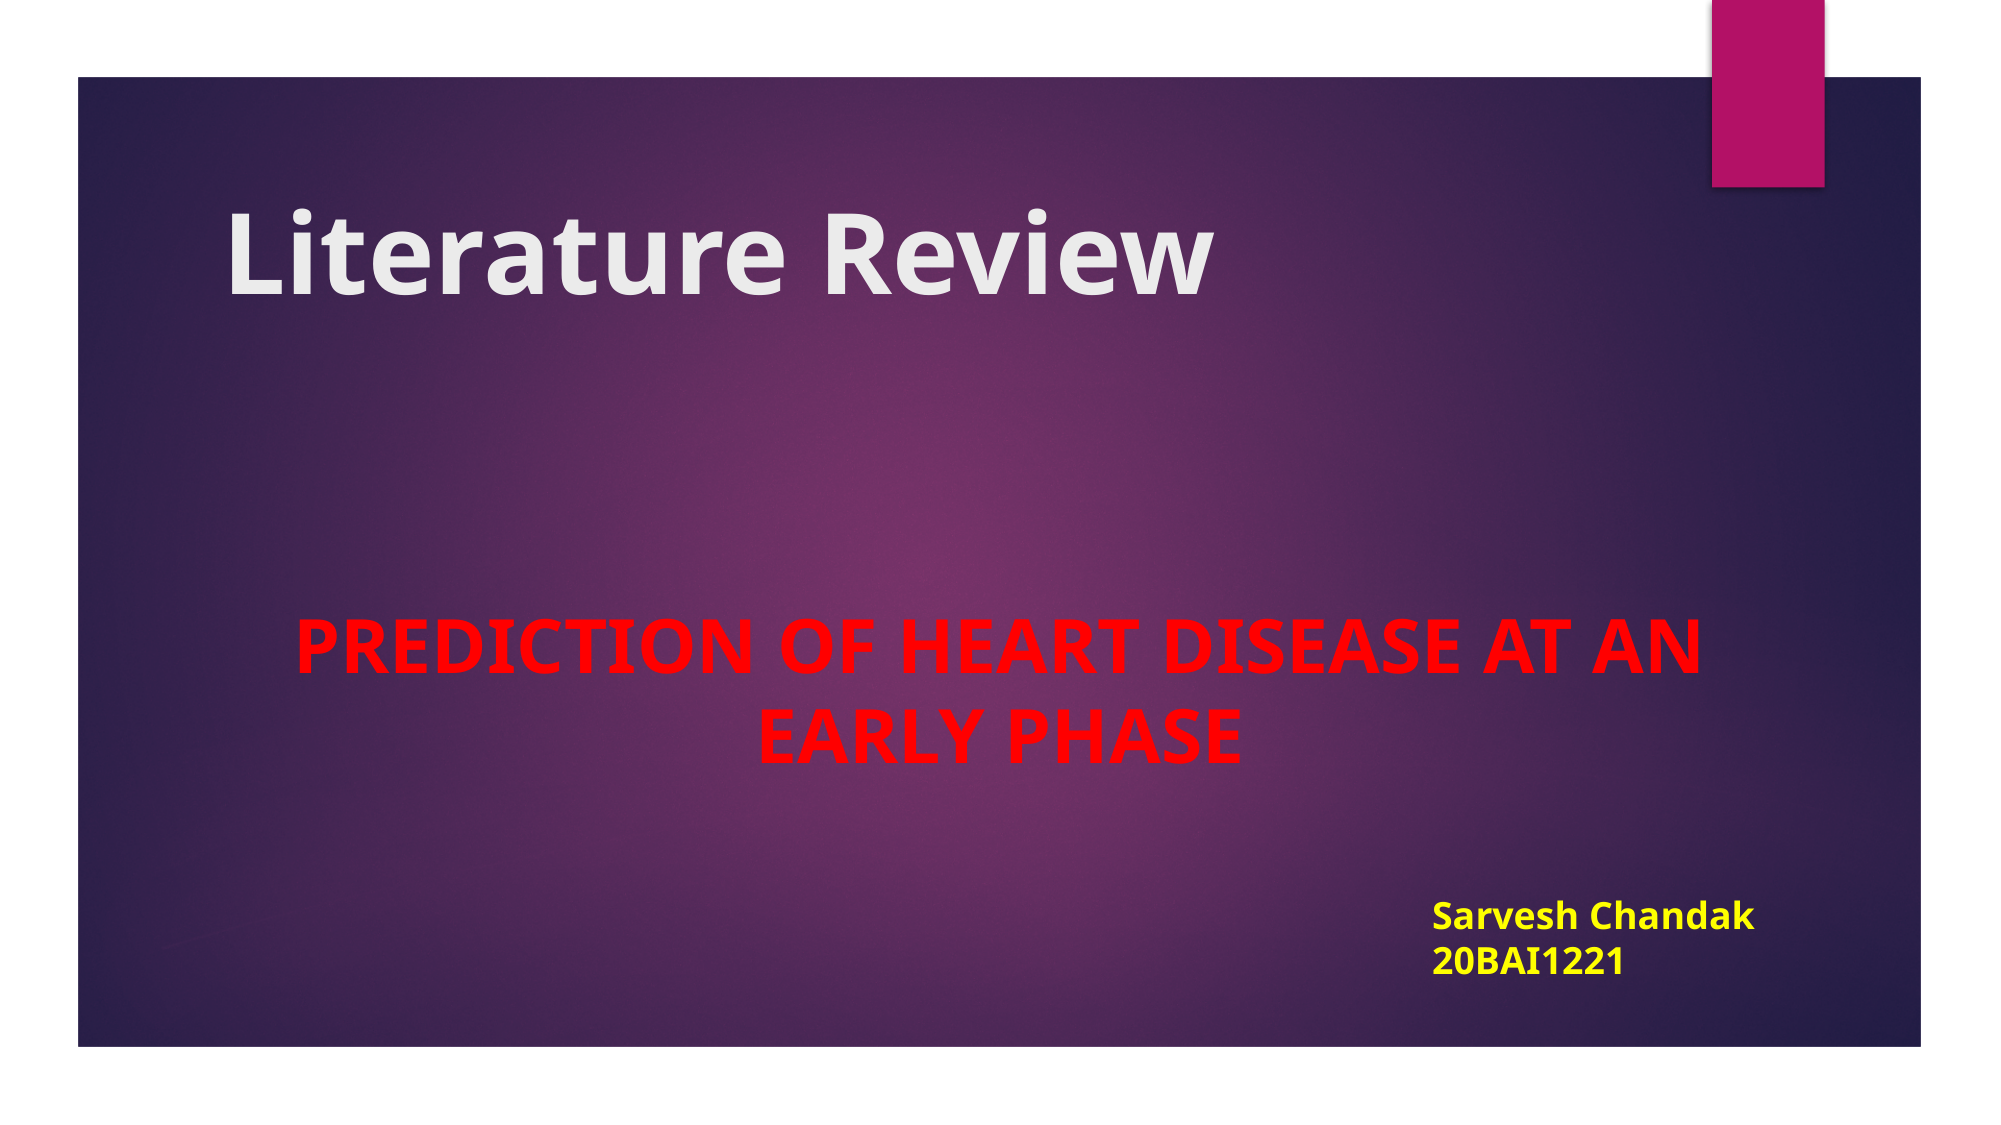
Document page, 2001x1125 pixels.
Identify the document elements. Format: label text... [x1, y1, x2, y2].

title Literature Review [207, 168, 1708, 325]
subtitle Prediction of Heart Disease at an Early Phase [249, 590, 1750, 816]
text_box Sarvesh Chandak 20BAI1221 [1417, 884, 1920, 990]
